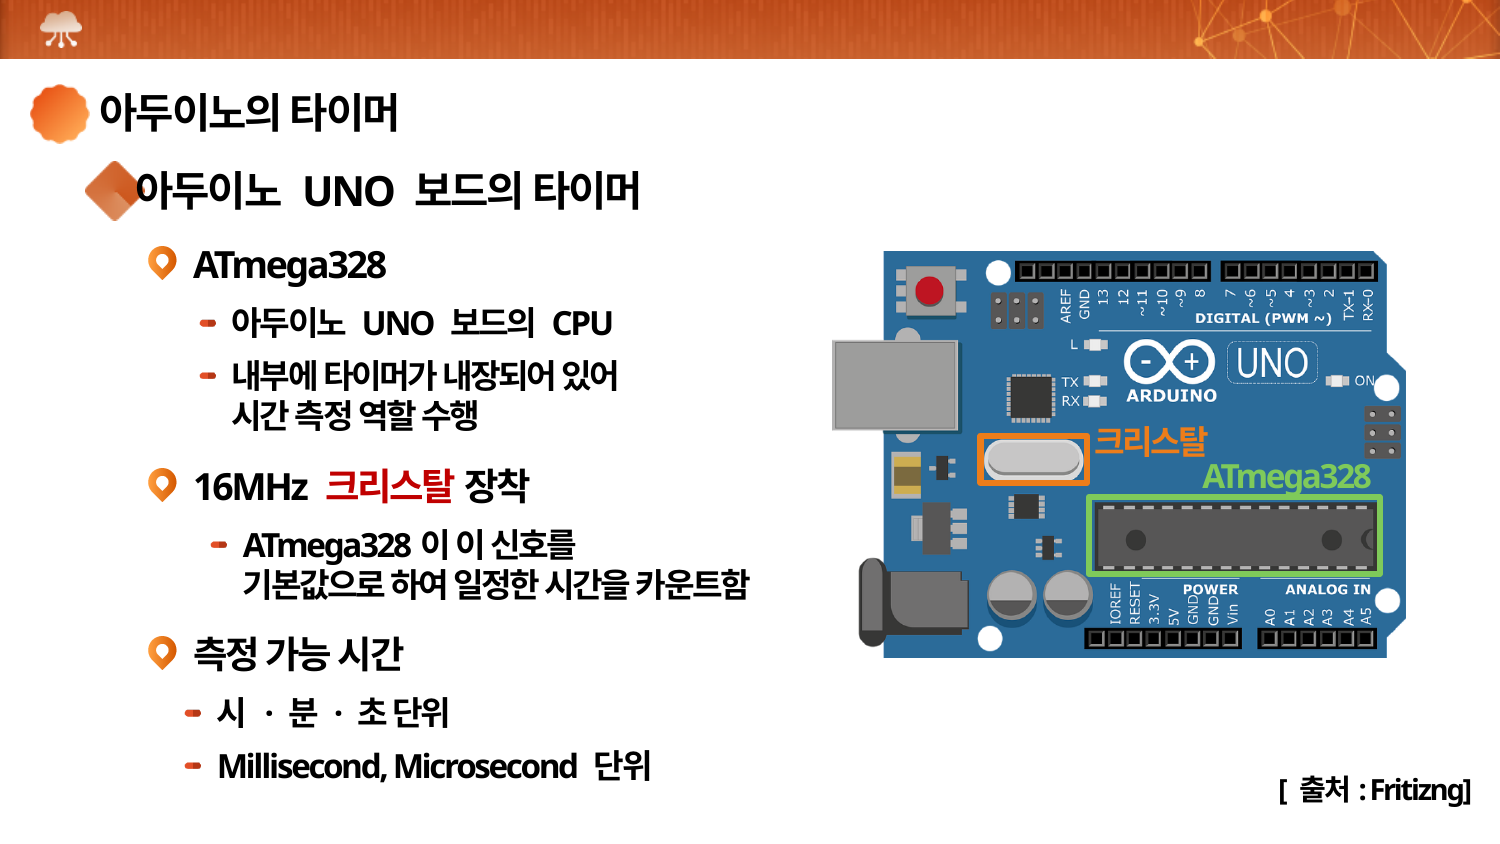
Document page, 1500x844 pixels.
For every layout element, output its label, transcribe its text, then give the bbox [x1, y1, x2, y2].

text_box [85, 157, 638, 224]
text_box 타이머란 무엇인가? [74, 1, 1416, 57]
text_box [122, 232, 810, 445]
picture [831, 251, 1406, 659]
text_box [ 출처: Fritizng] [1263, 764, 1488, 815]
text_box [122, 622, 810, 794]
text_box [122, 453, 810, 613]
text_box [30, 80, 1407, 147]
picture [0, 0, 1500, 59]
